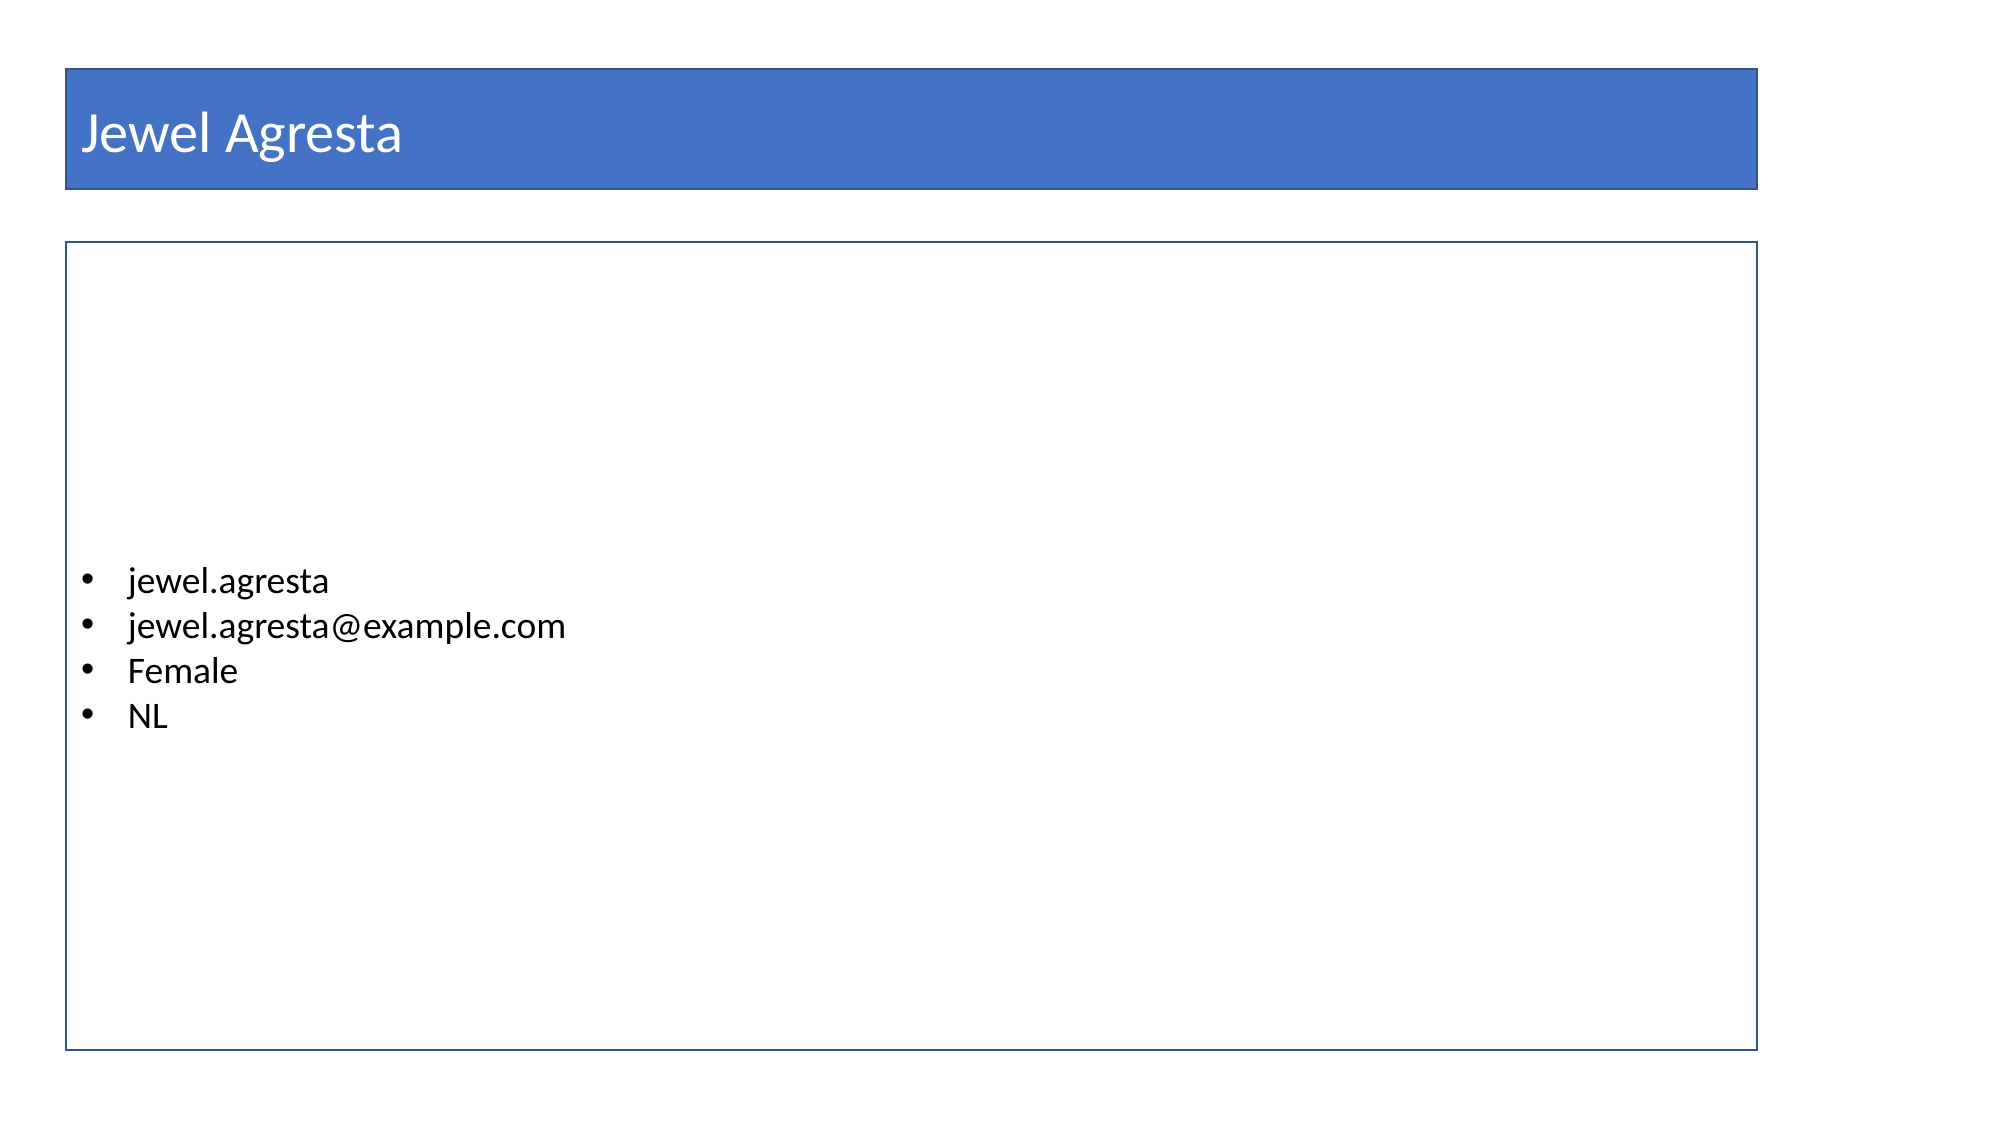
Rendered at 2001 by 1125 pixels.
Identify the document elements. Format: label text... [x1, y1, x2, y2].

text_box Jewel Agresta [65, 68, 1758, 190]
text_box jewel.agresta jewel.agresta@example.com Female NL [65, 241, 1758, 1051]
